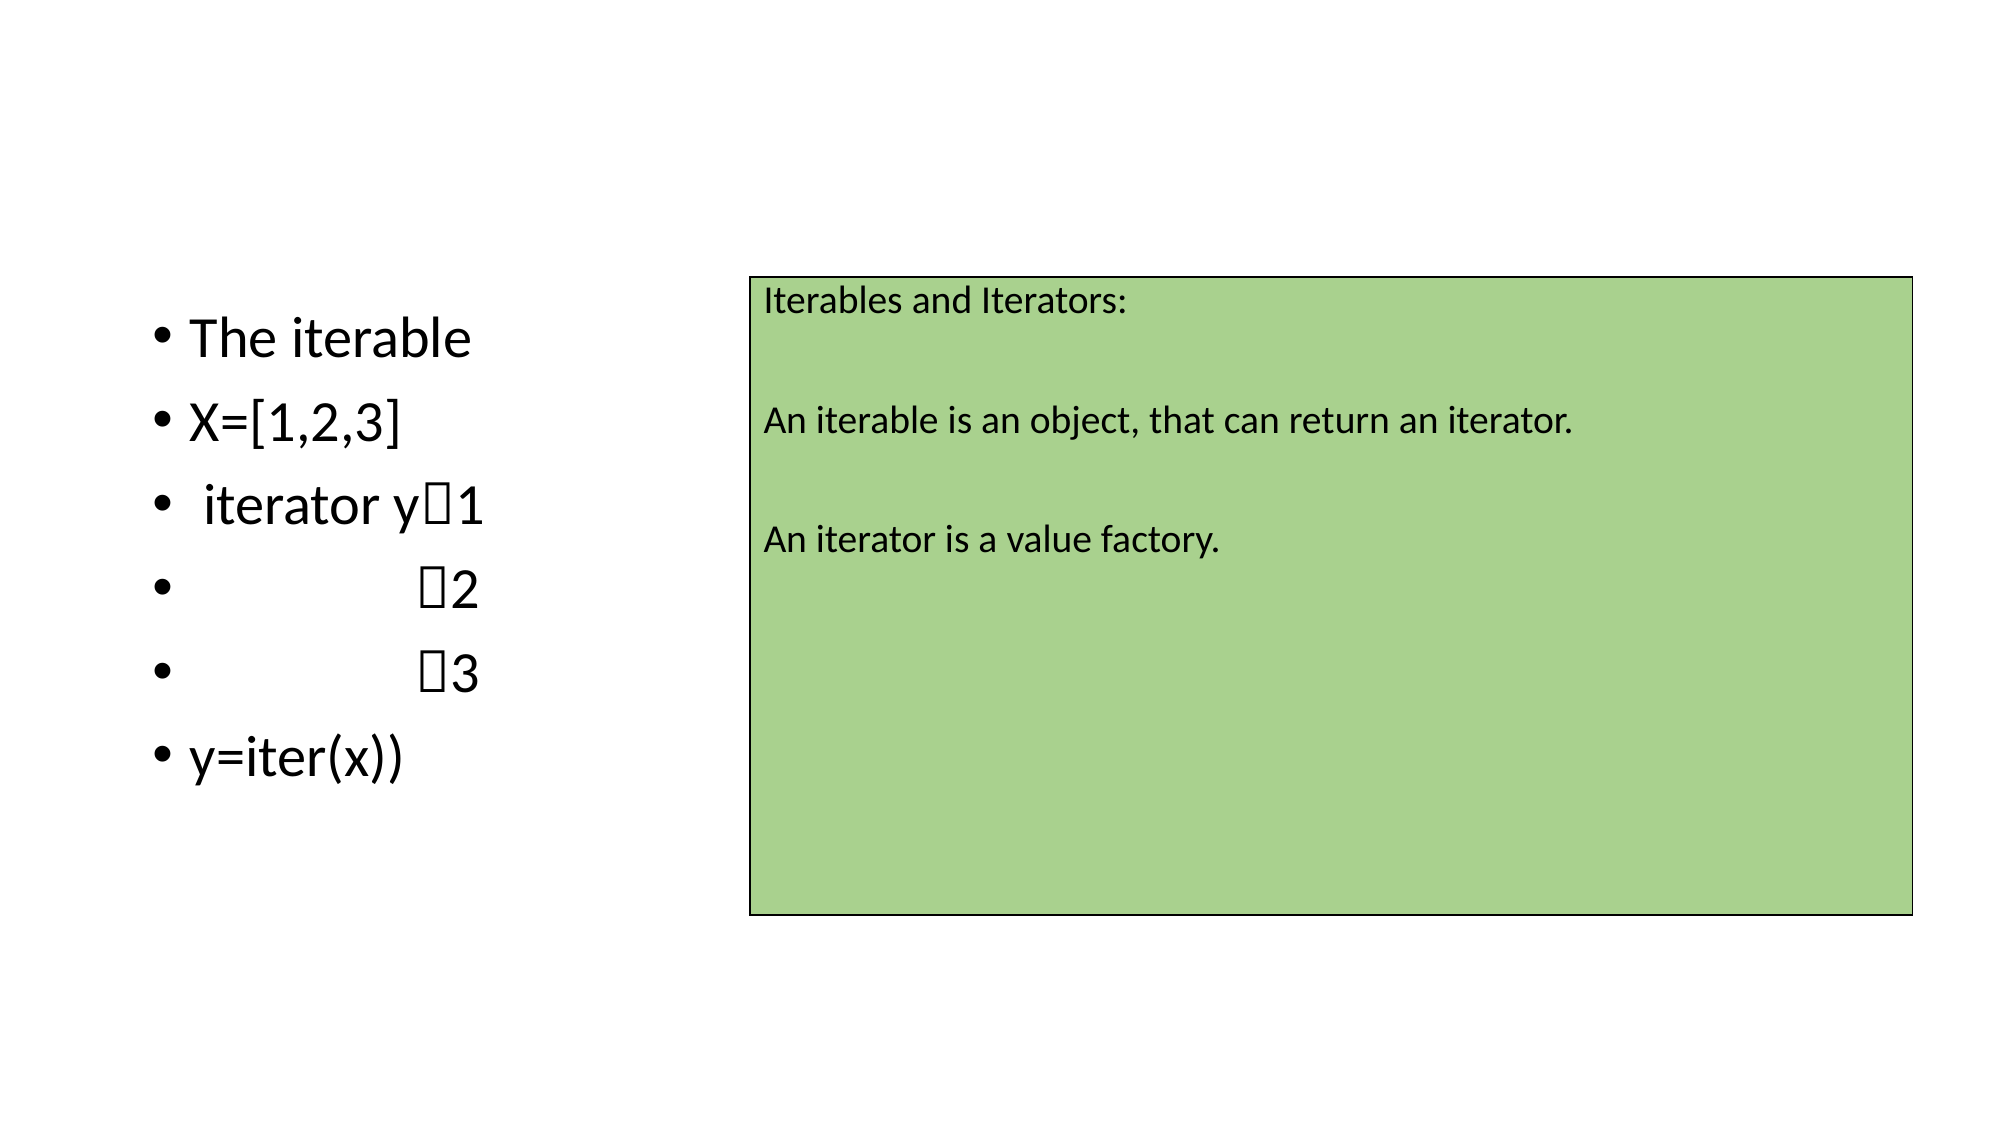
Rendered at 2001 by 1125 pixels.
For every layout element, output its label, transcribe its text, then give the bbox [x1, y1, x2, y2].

table_header Iterables and Iterators: An iterable is an object, that can return an iterator. An iterator is a value factory. [751, 278, 1912, 914]
list The iterable X=[1,2,3] iterator y1 2 3 y=iter(x)) [137, 299, 1863, 1014]
